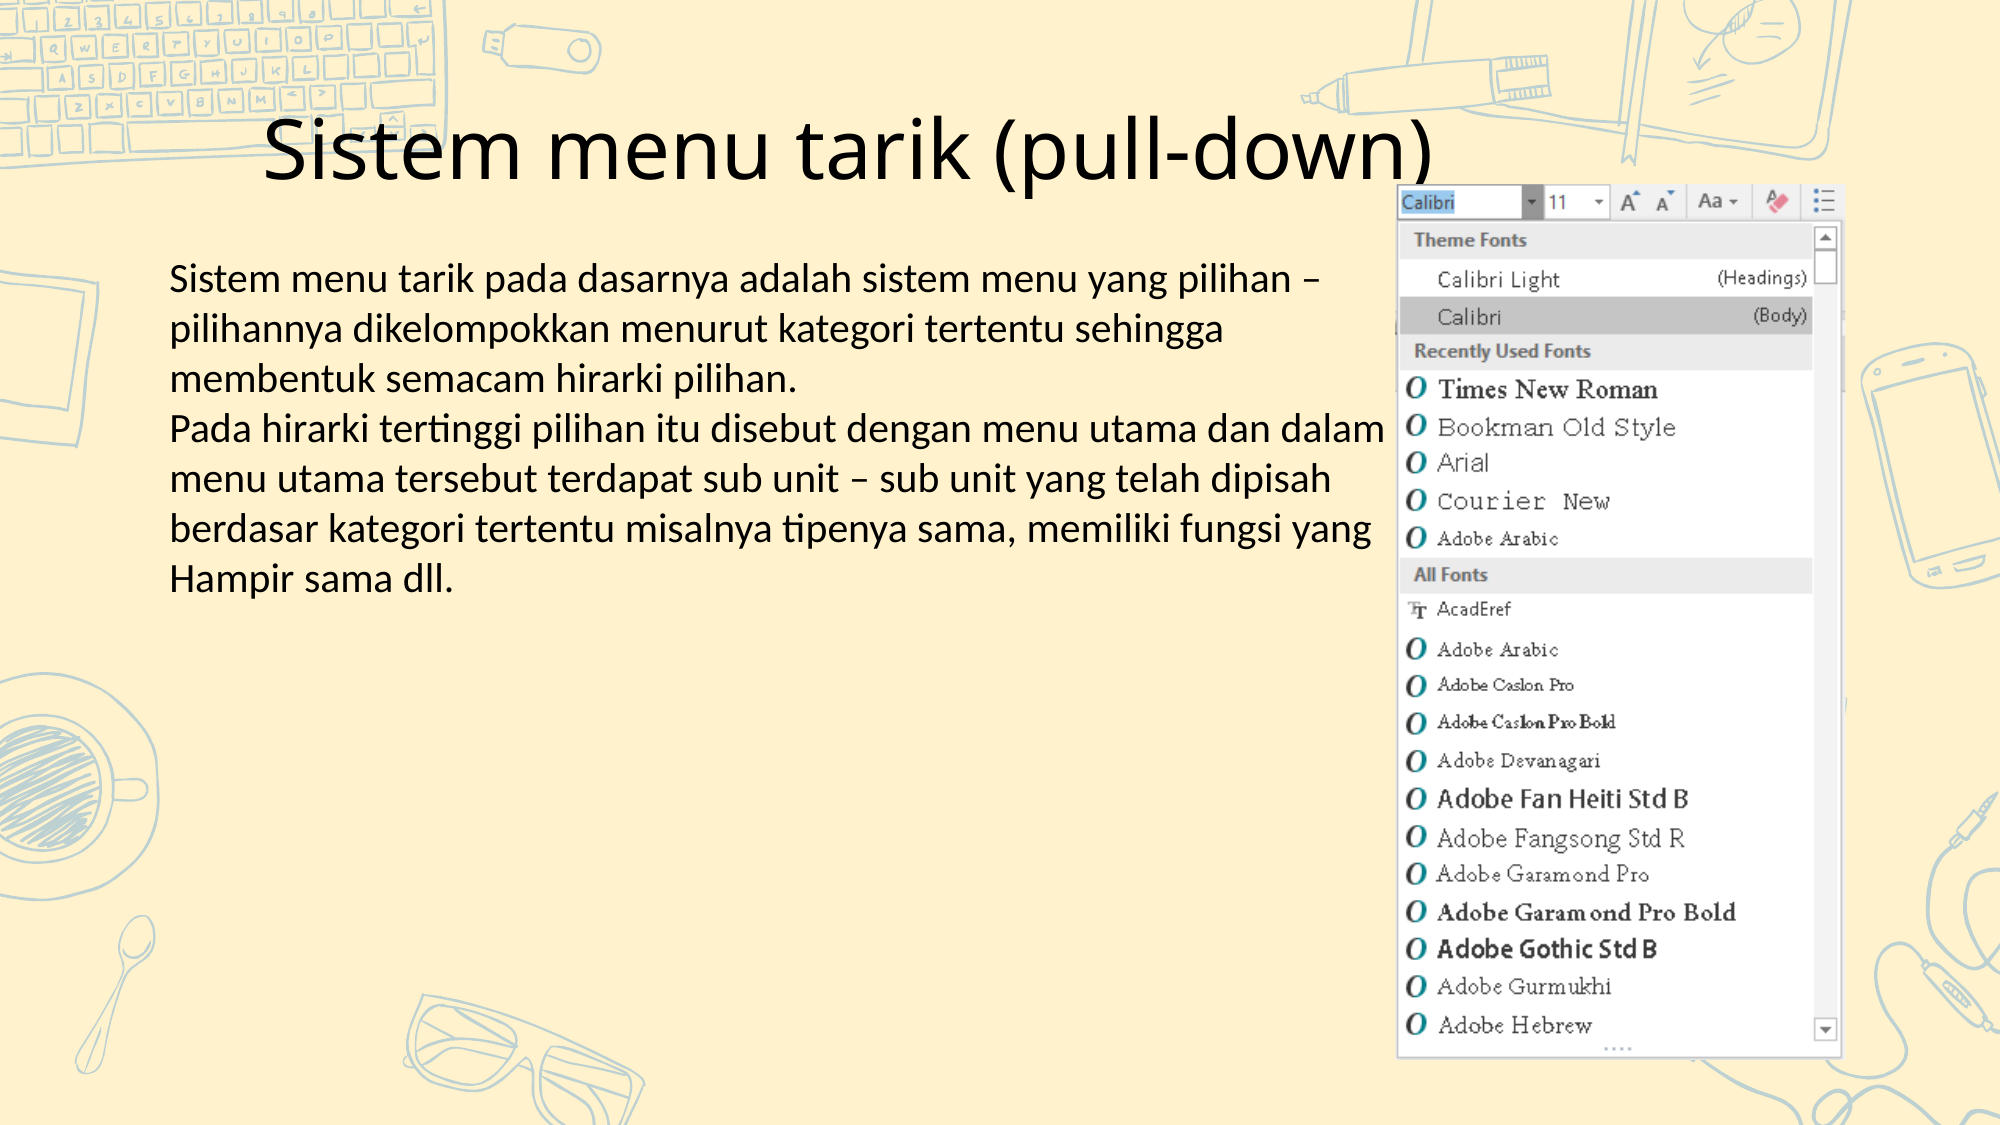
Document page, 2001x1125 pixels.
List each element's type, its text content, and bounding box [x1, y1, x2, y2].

title Sistem menu tarik (pull-down) [247, 96, 1753, 213]
picture [1395, 184, 1846, 1060]
text_box Sistem menu tarik pada dasarnya adalah sistem menu yang pilihan – pilihannya dikelompokkan menurut kategori tertentu sehingga membentuk semacam hirarki pilihan. Pada hirarki tertinggi pilihan itu disebut dengan menu utama dan dalam menu utama tersebut terdapat sub unit – sub unit yang telah dipisah berdasar kategori tertentu misalnya tipenya sama, memiliki fungsi yang Hampir sama dll. [154, 243, 1395, 789]
